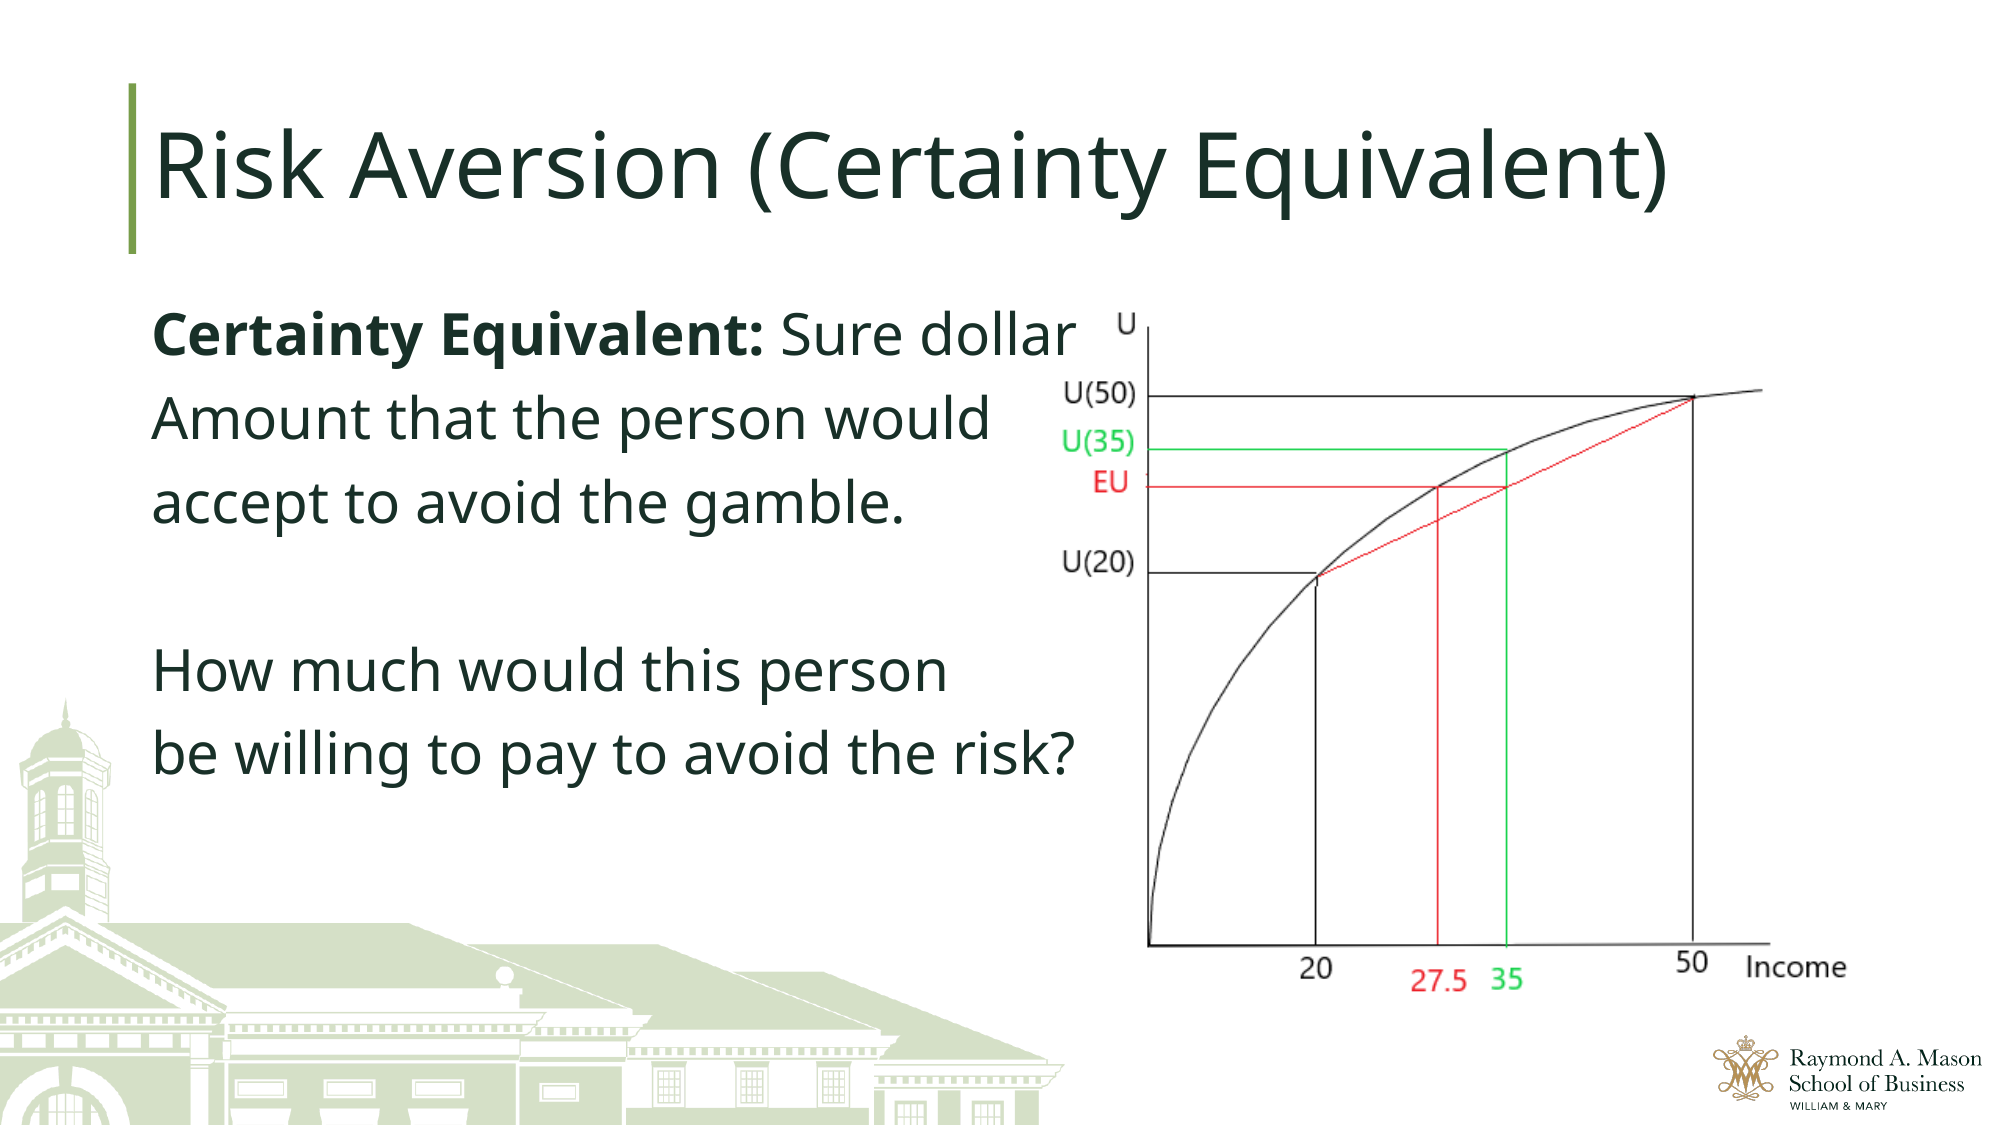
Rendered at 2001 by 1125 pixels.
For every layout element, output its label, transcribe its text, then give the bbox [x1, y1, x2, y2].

picture [1713, 1035, 1982, 1110]
title Risk Aversion (Certainty Equivalent) [137, 59, 1863, 278]
picture [0, 305, 1863, 1125]
list Certainty Equivalent: Sure dollar Amount that the person would accept to avoid the gamble. How much would this person be willing to pay to avoid the risk? [136, 298, 1863, 963]
